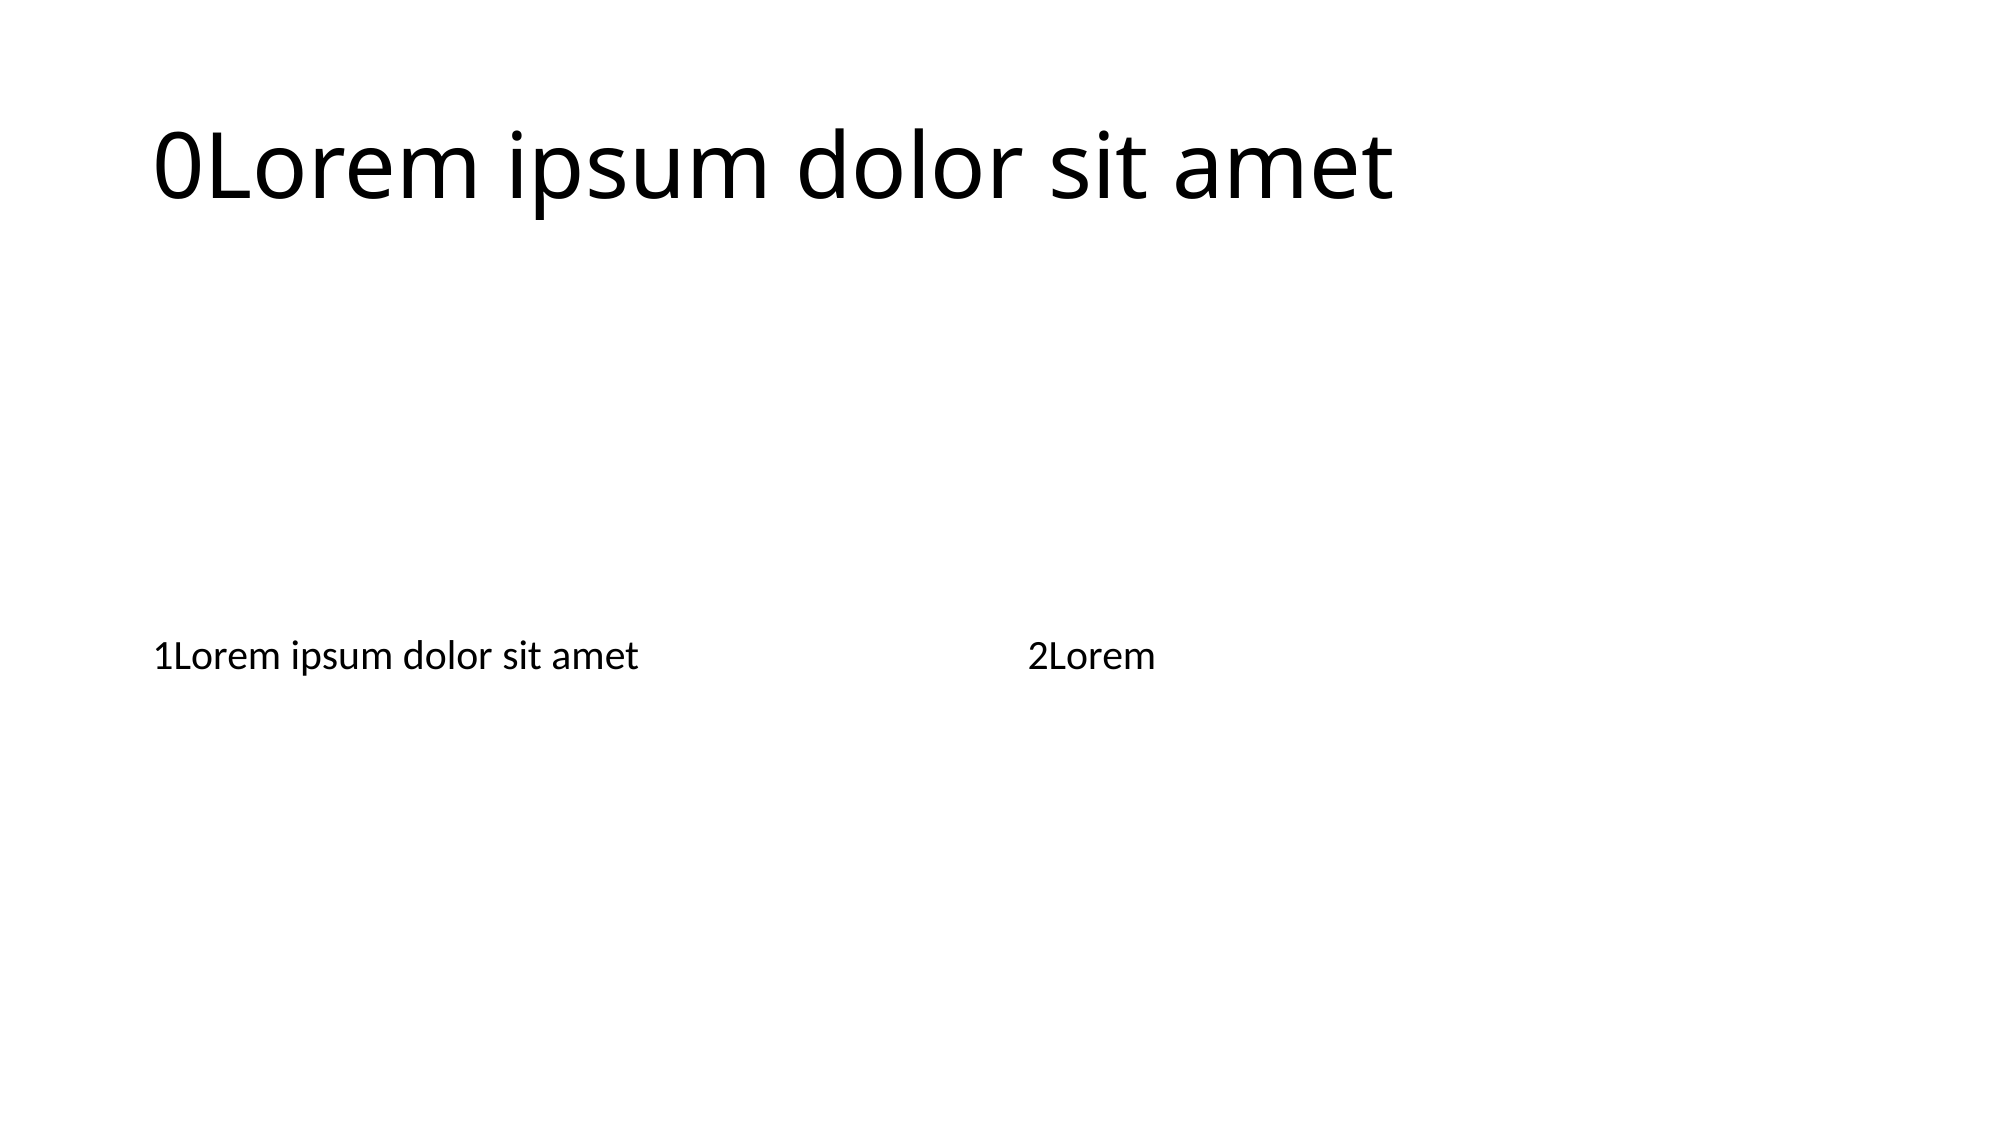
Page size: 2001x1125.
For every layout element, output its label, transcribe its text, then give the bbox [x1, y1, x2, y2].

list 1Lorem ipsum dolor sit amet [137, 299, 988, 1014]
title 0Lorem ipsum dolor sit amet [137, 59, 1863, 278]
list 2Lorem [1012, 299, 1863, 1014]
